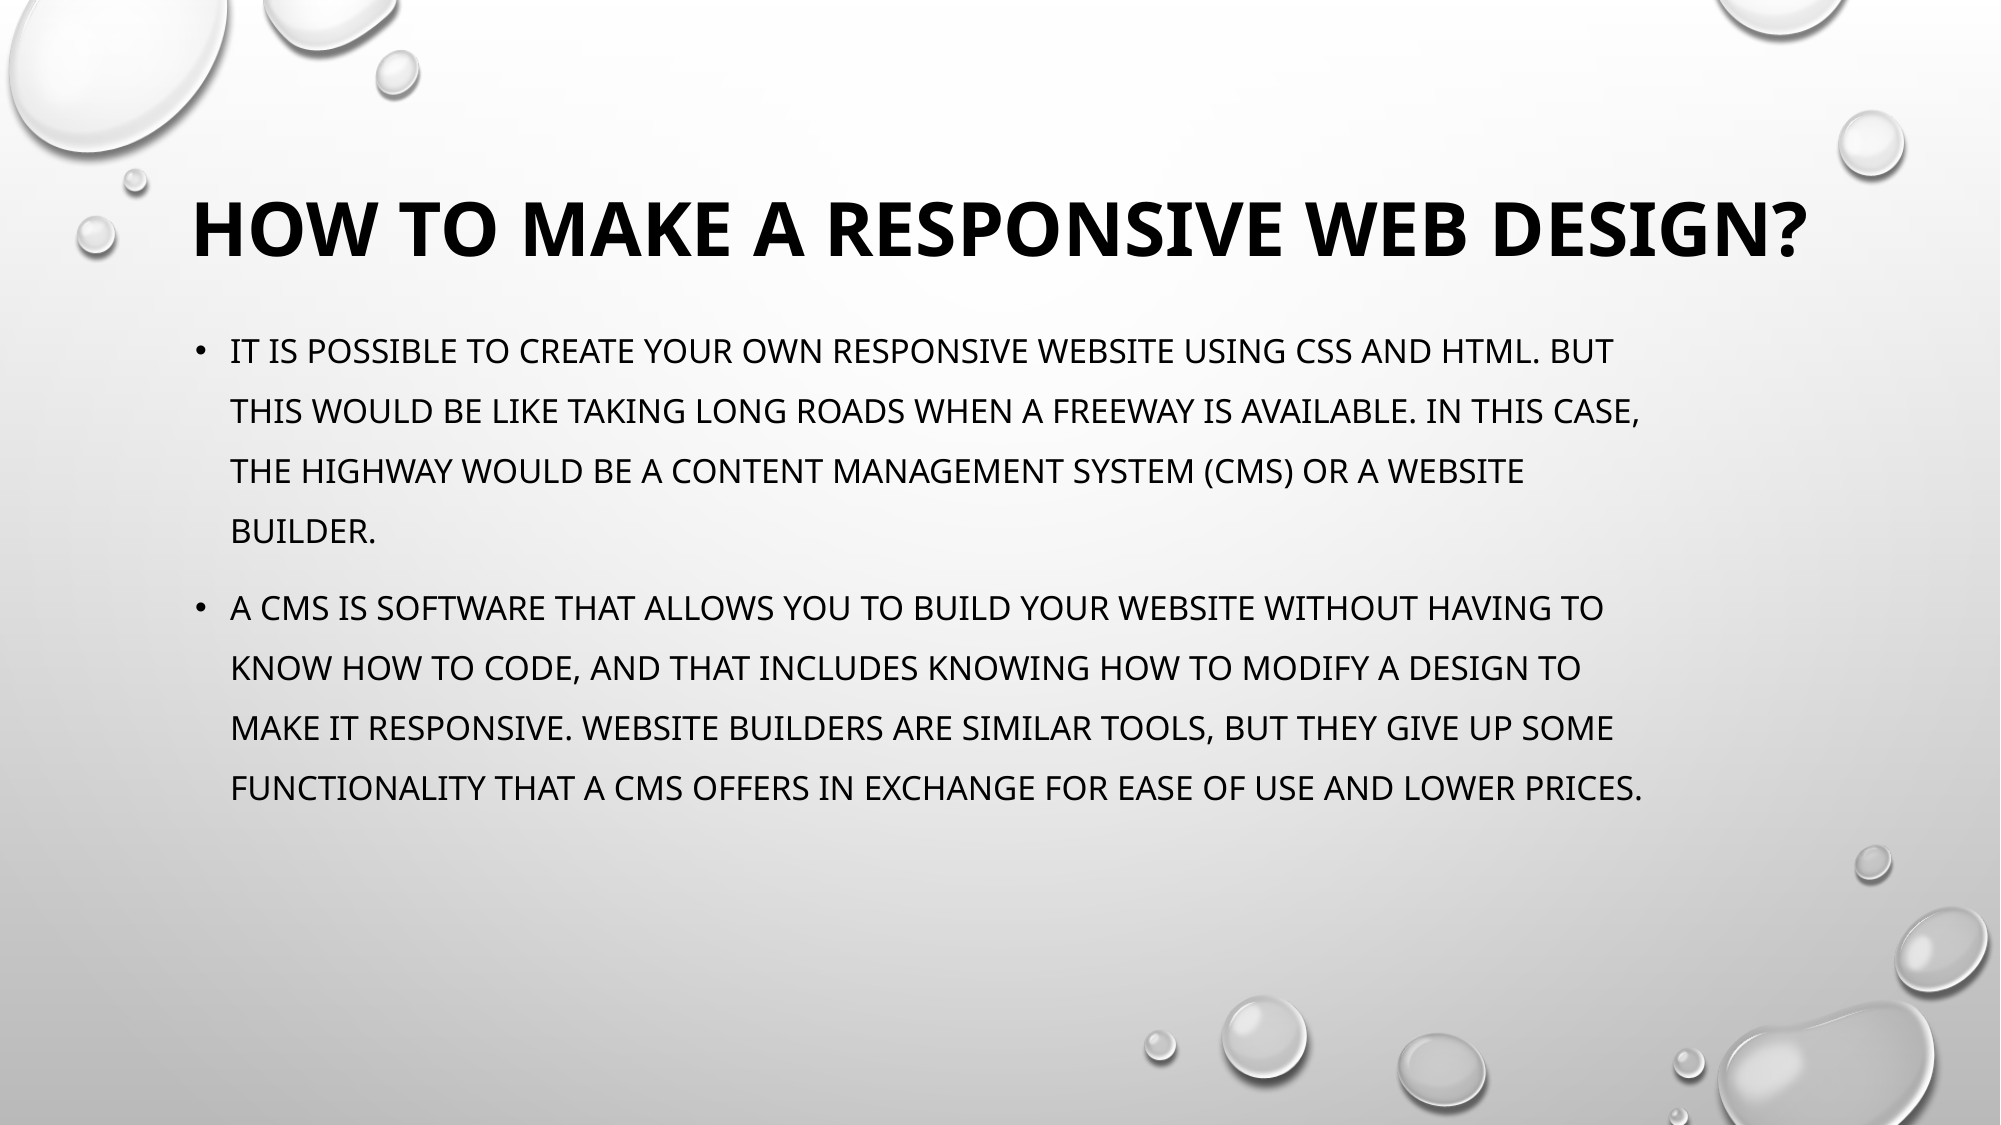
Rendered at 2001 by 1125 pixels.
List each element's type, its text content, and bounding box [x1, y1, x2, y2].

list It is possible to create your own responsive website using CSS and HTML. But this would be like taking long roads when a freeway is available. In this case, the highway would be a Content Management System (CMS) or a website builder. A CMS is software that allows you to build your website without having to know how to code, and that includes knowing how to modify a design to make it responsive. Website builders are similar tools, but they give up some functionality that a CMS offers in exchange for ease of use and lower prices. [180, 302, 1672, 867]
picture [0, 0, 2000, 1125]
title How to make a responsive web design? [149, 101, 1851, 364]
